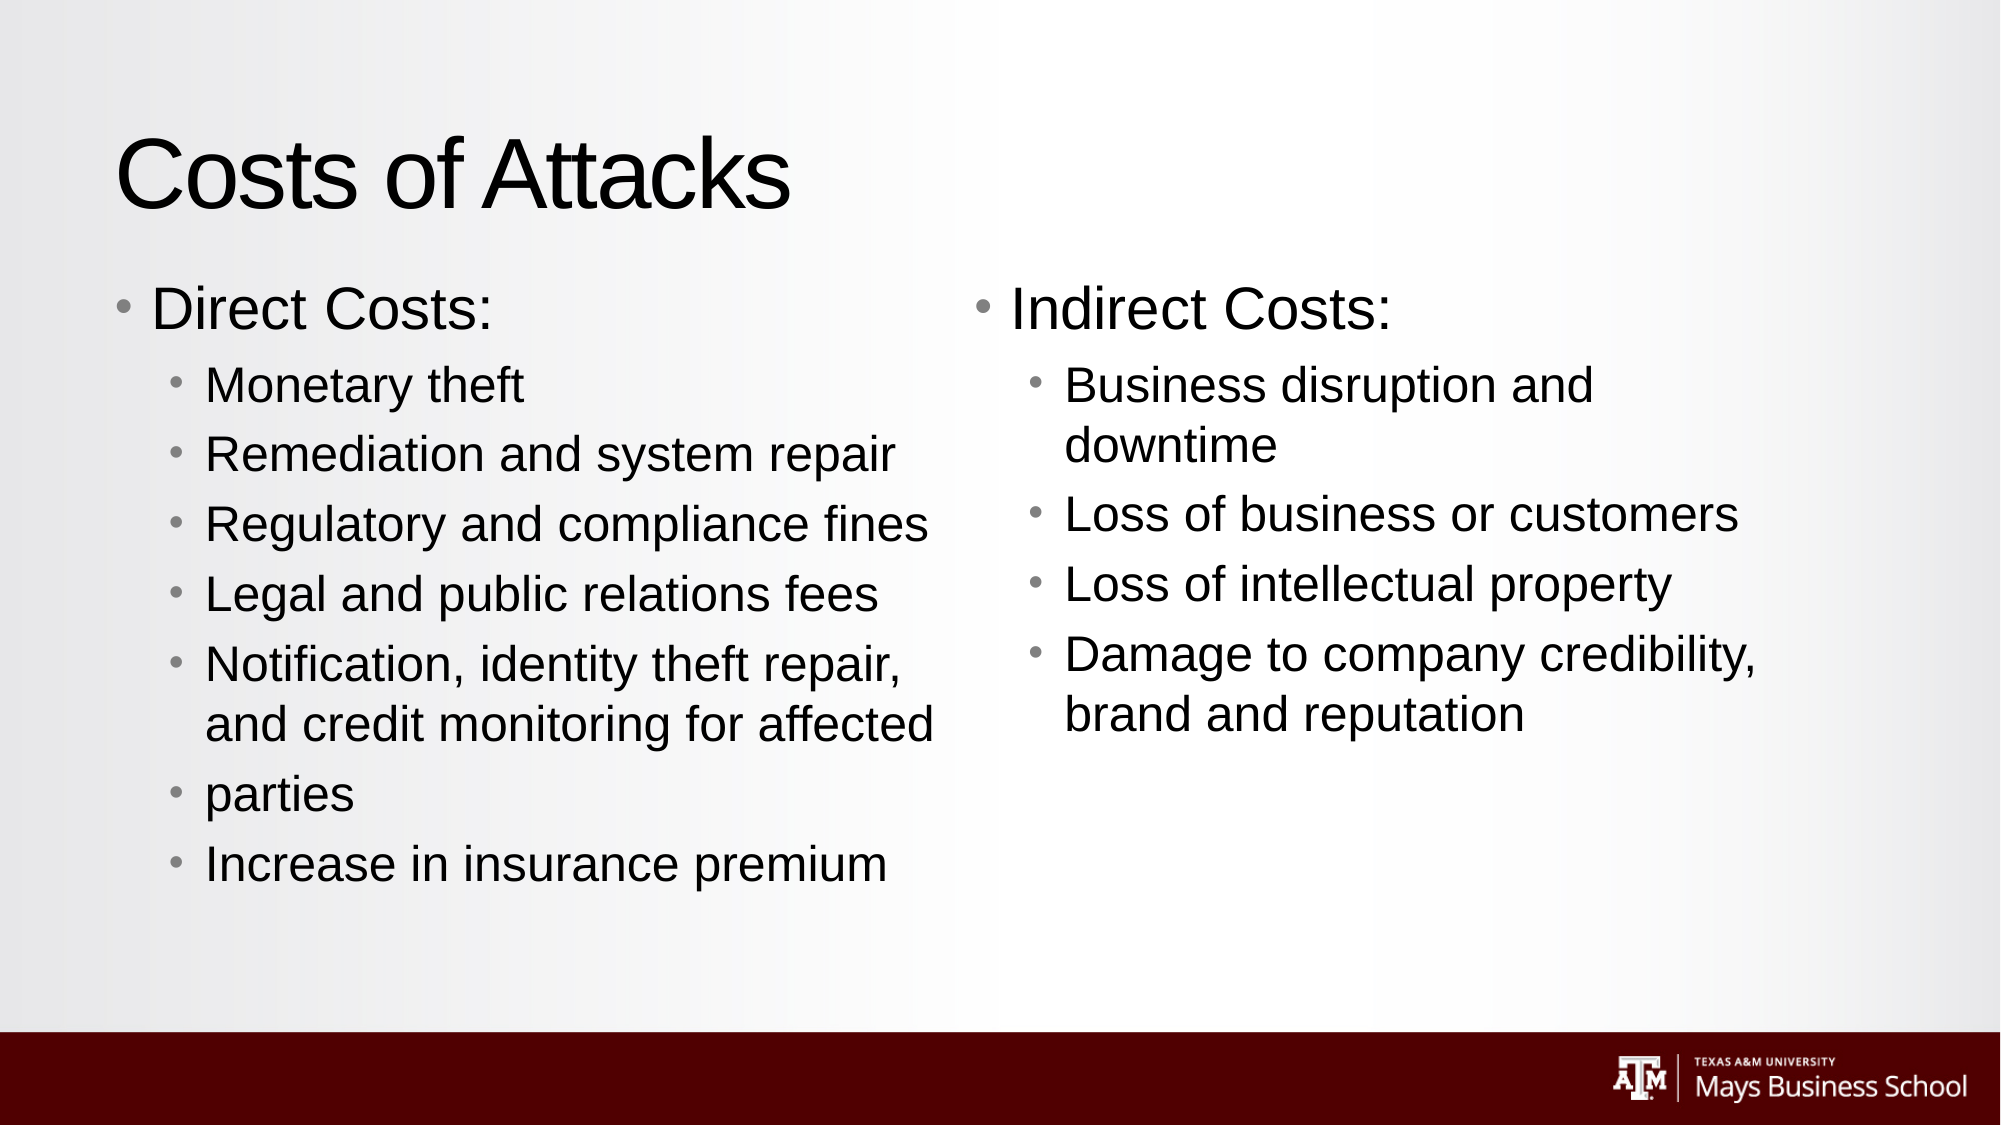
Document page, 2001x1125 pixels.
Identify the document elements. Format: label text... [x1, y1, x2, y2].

list Direct Costs: Monetary theft Remediation and system repair Regulatory and compliance fines Legal and public relations fees Notification, identity theft repair, and credit monitoring for affected parties Increase in insurance premium [99, 262, 959, 1063]
picture [0, 0, 2001, 1125]
title Costs of Attacks [99, 87, 1900, 250]
text_box Indirect Costs: Business disruption and downtime Loss of business or customers Loss of intellectual property Damage to company credibility, brand and reputation [959, 262, 1819, 1063]
